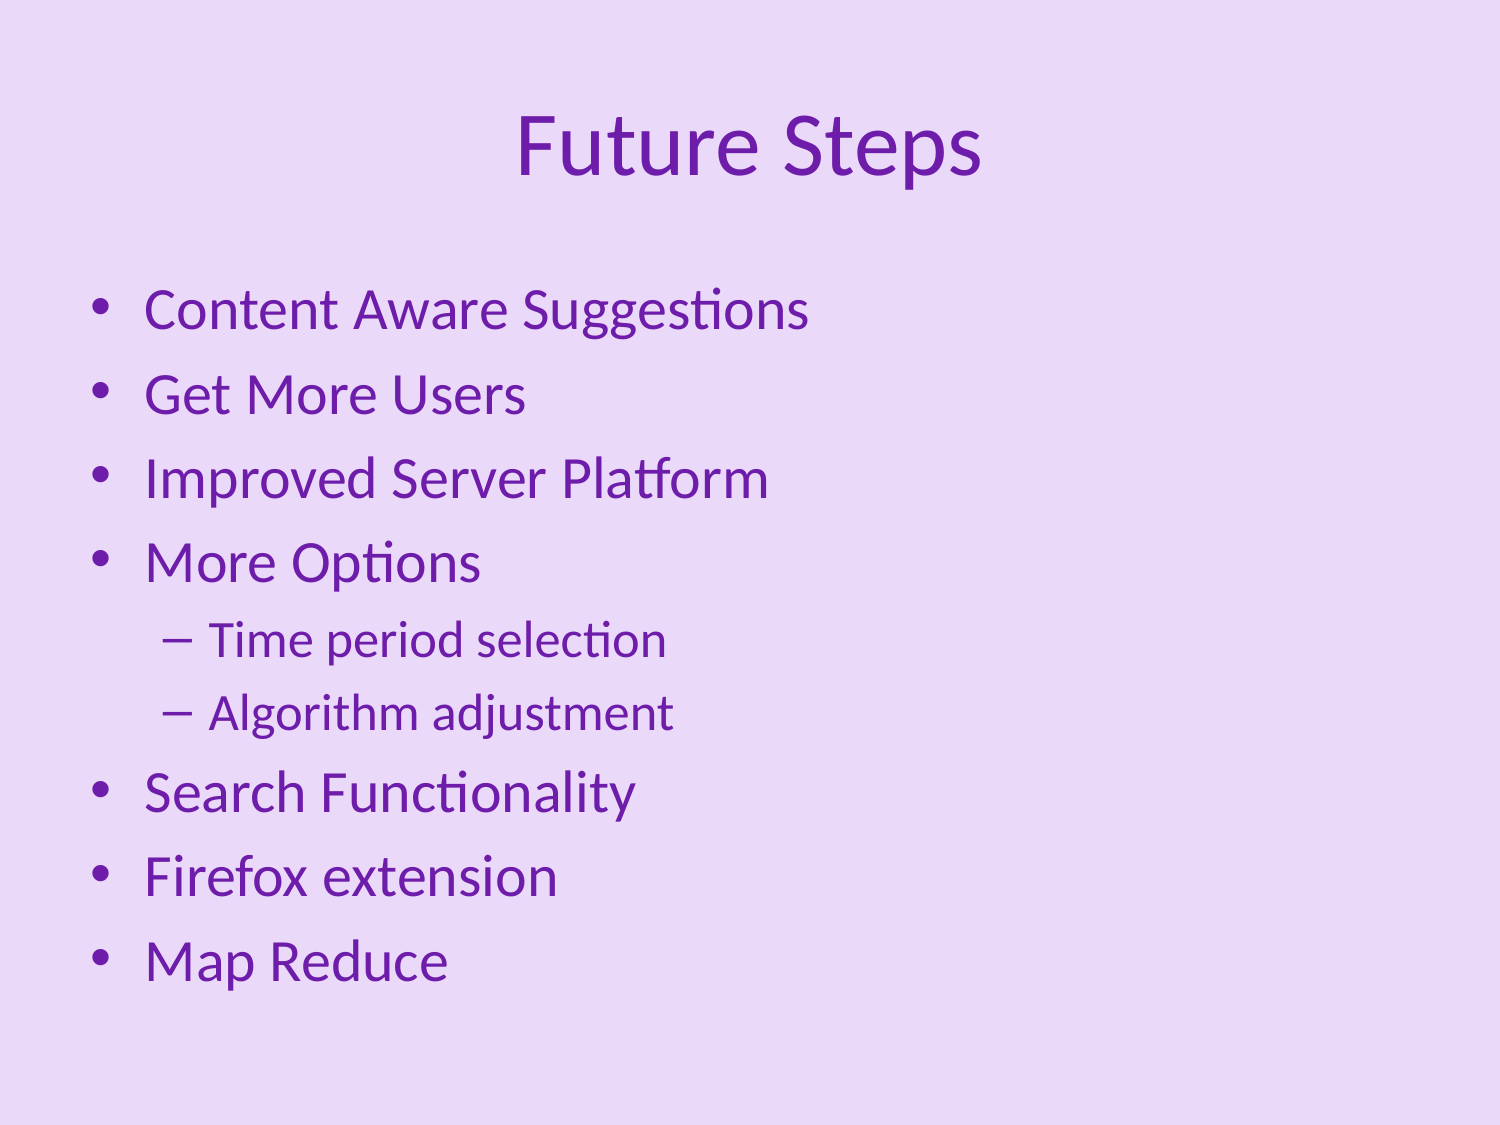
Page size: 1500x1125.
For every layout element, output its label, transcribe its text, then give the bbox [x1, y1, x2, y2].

title Future Steps [75, 45, 1425, 233]
list Content Aware Suggestions Get More Users Improved Server Platform More Options Time period selection Algorithm adjustment Search Functionality Firefox extension Map Reduce [75, 262, 1425, 1005]
